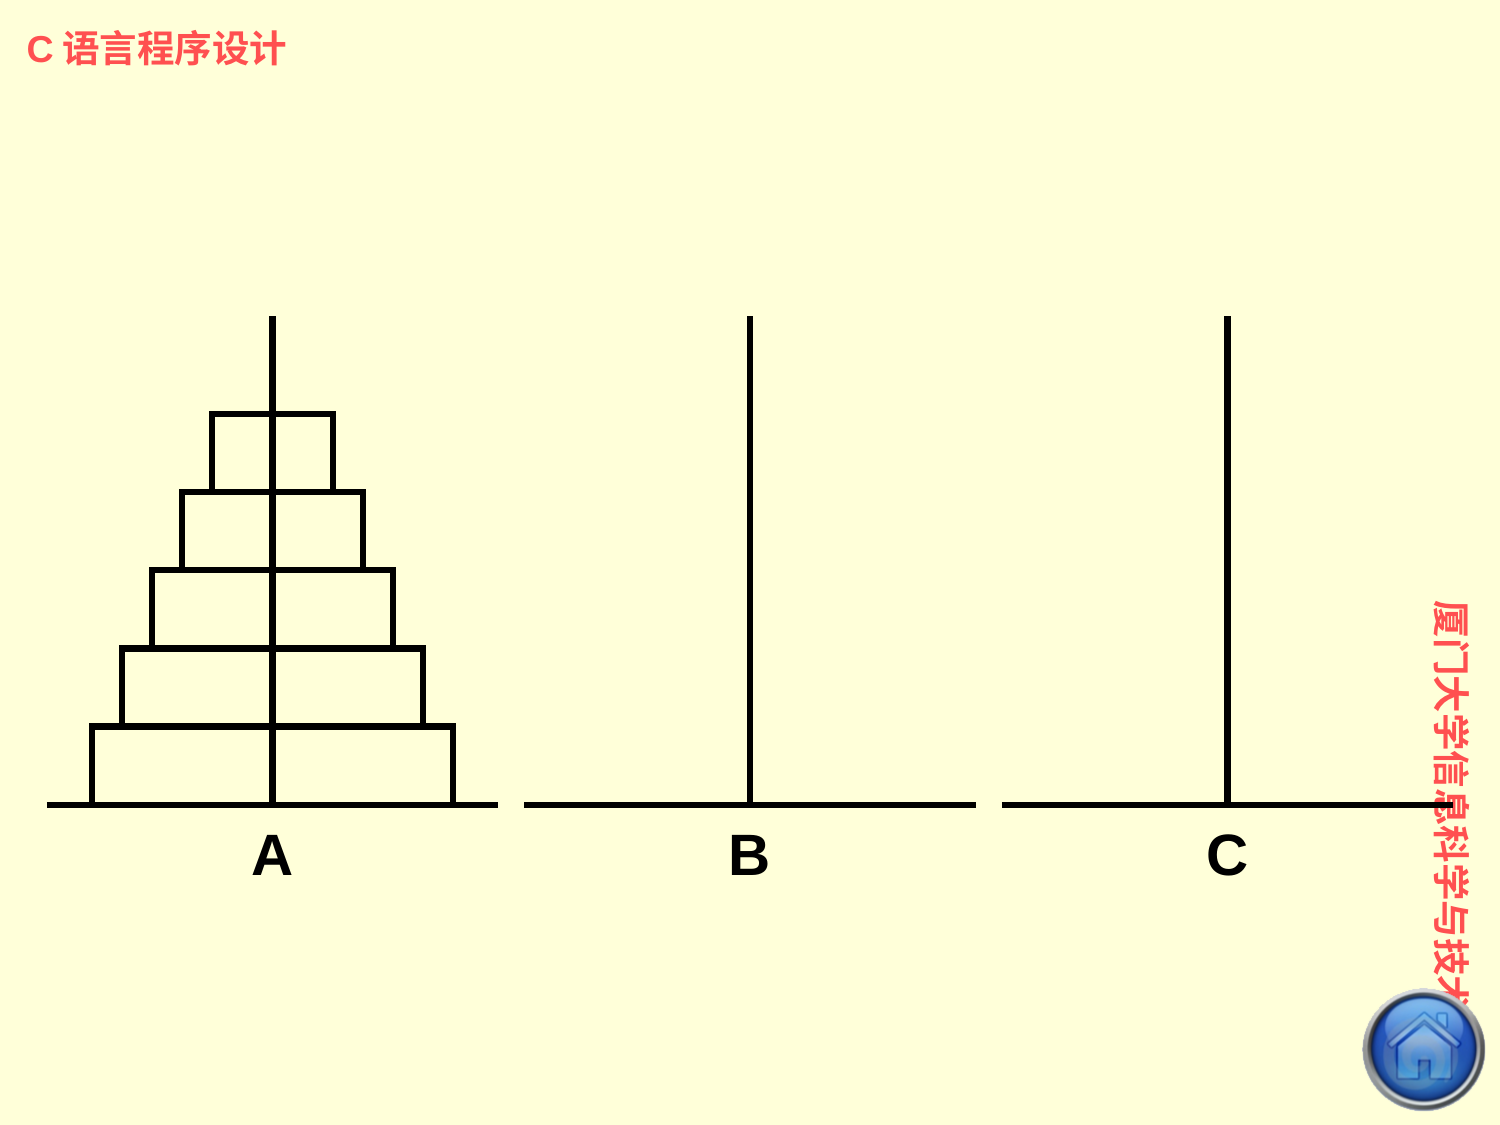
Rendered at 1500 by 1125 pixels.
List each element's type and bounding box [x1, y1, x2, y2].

text_box [46, 316, 1454, 903]
picture [1347, 973, 1500, 1125]
